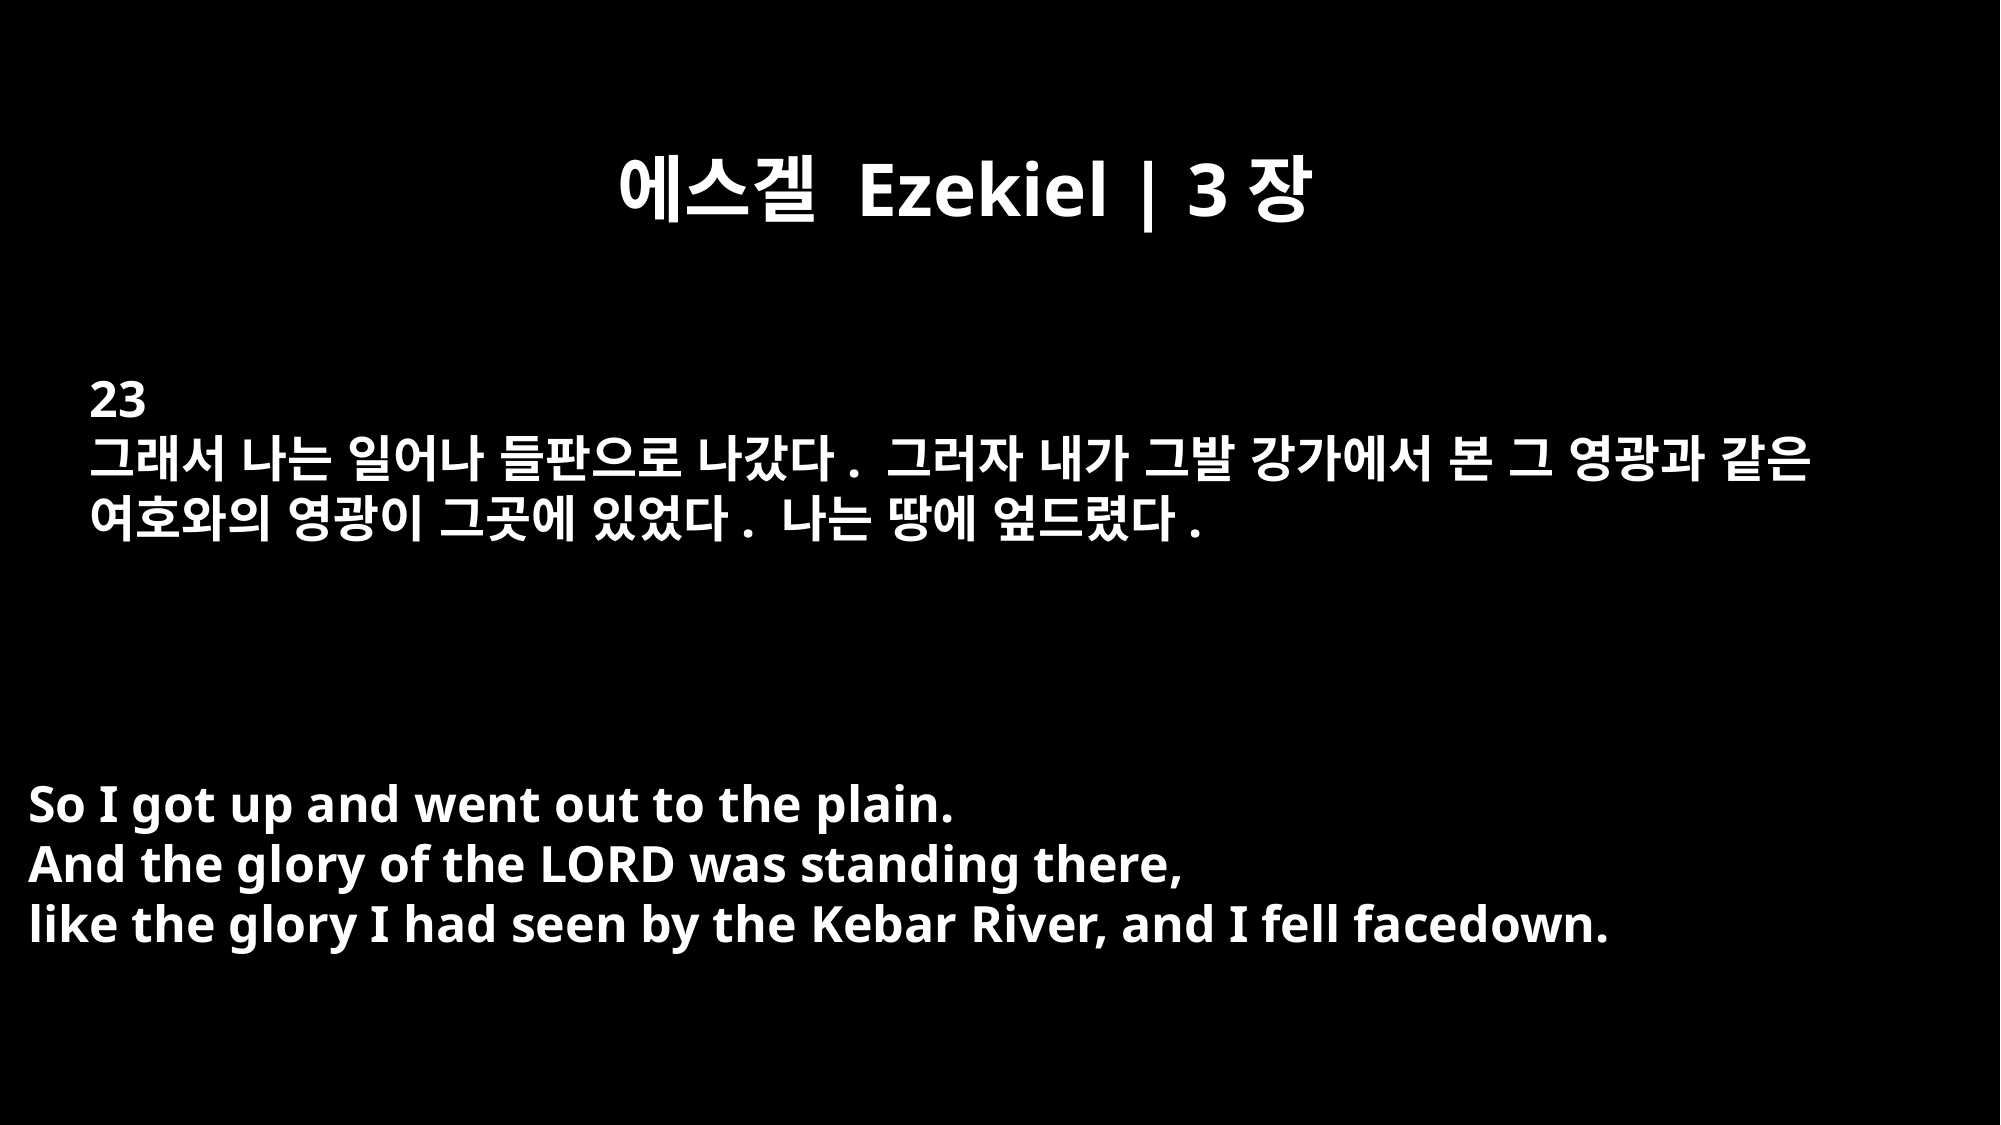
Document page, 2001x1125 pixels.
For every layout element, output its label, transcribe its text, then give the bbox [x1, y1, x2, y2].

text_box 23 그래서 나는 일어나 들판으로 나갔다. 그러자 내가 그발 강가에서 본 그 영광과 같은 여호와의 영광이 그곳에 있었다. 나는 땅에 엎드렸다. [75, 359, 1842, 555]
text_box So I got up and went out to the plain. And the glory of the LORD was standing there, like the glory I had seen by the Kebar River, and I fell facedown. [13, 764, 1626, 960]
text_box 에스겔 Ezekiel | 3장 [602, 136, 1330, 239]
